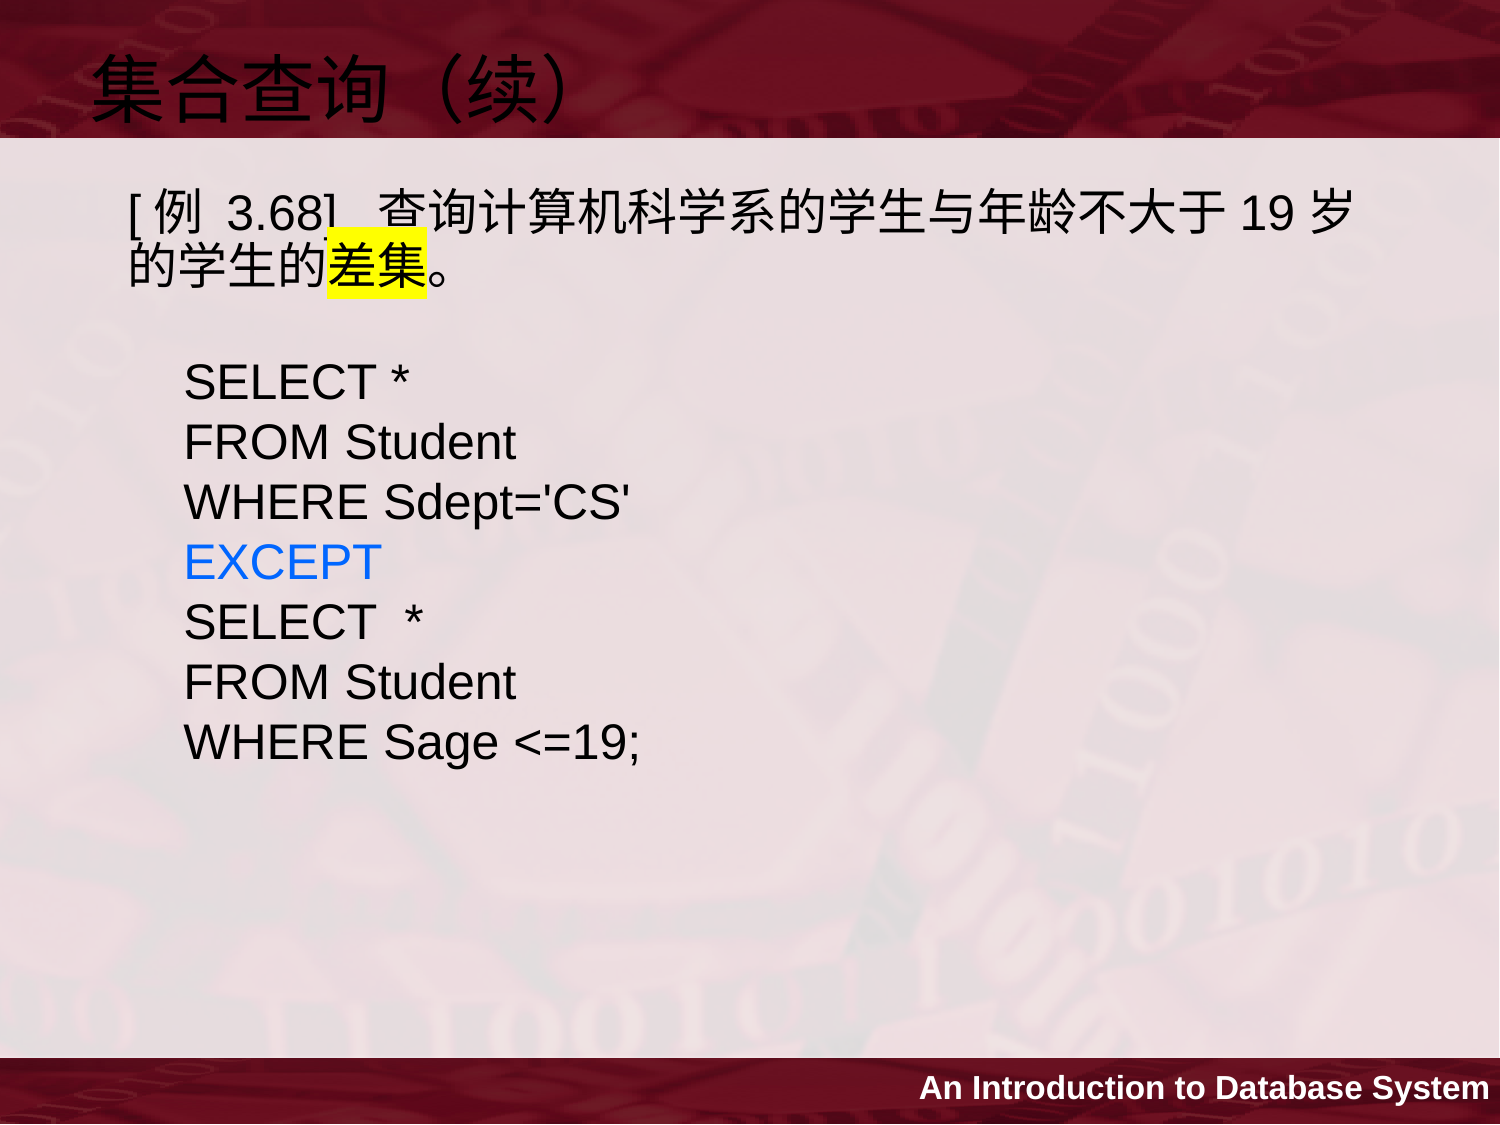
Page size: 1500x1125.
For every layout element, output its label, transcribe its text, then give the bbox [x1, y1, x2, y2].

title 集合查询（续） [75, 0, 1425, 181]
list [例 3.68] 查询计算机科学系的学生与年龄不大于19岁的学生的差集。 SELECT * FROM Student WHERE Sdept='CS' EXCEPT SELECT * FROM Student WHERE Sage <=19; [112, 180, 1388, 856]
picture [0, 0, 1500, 1124]
